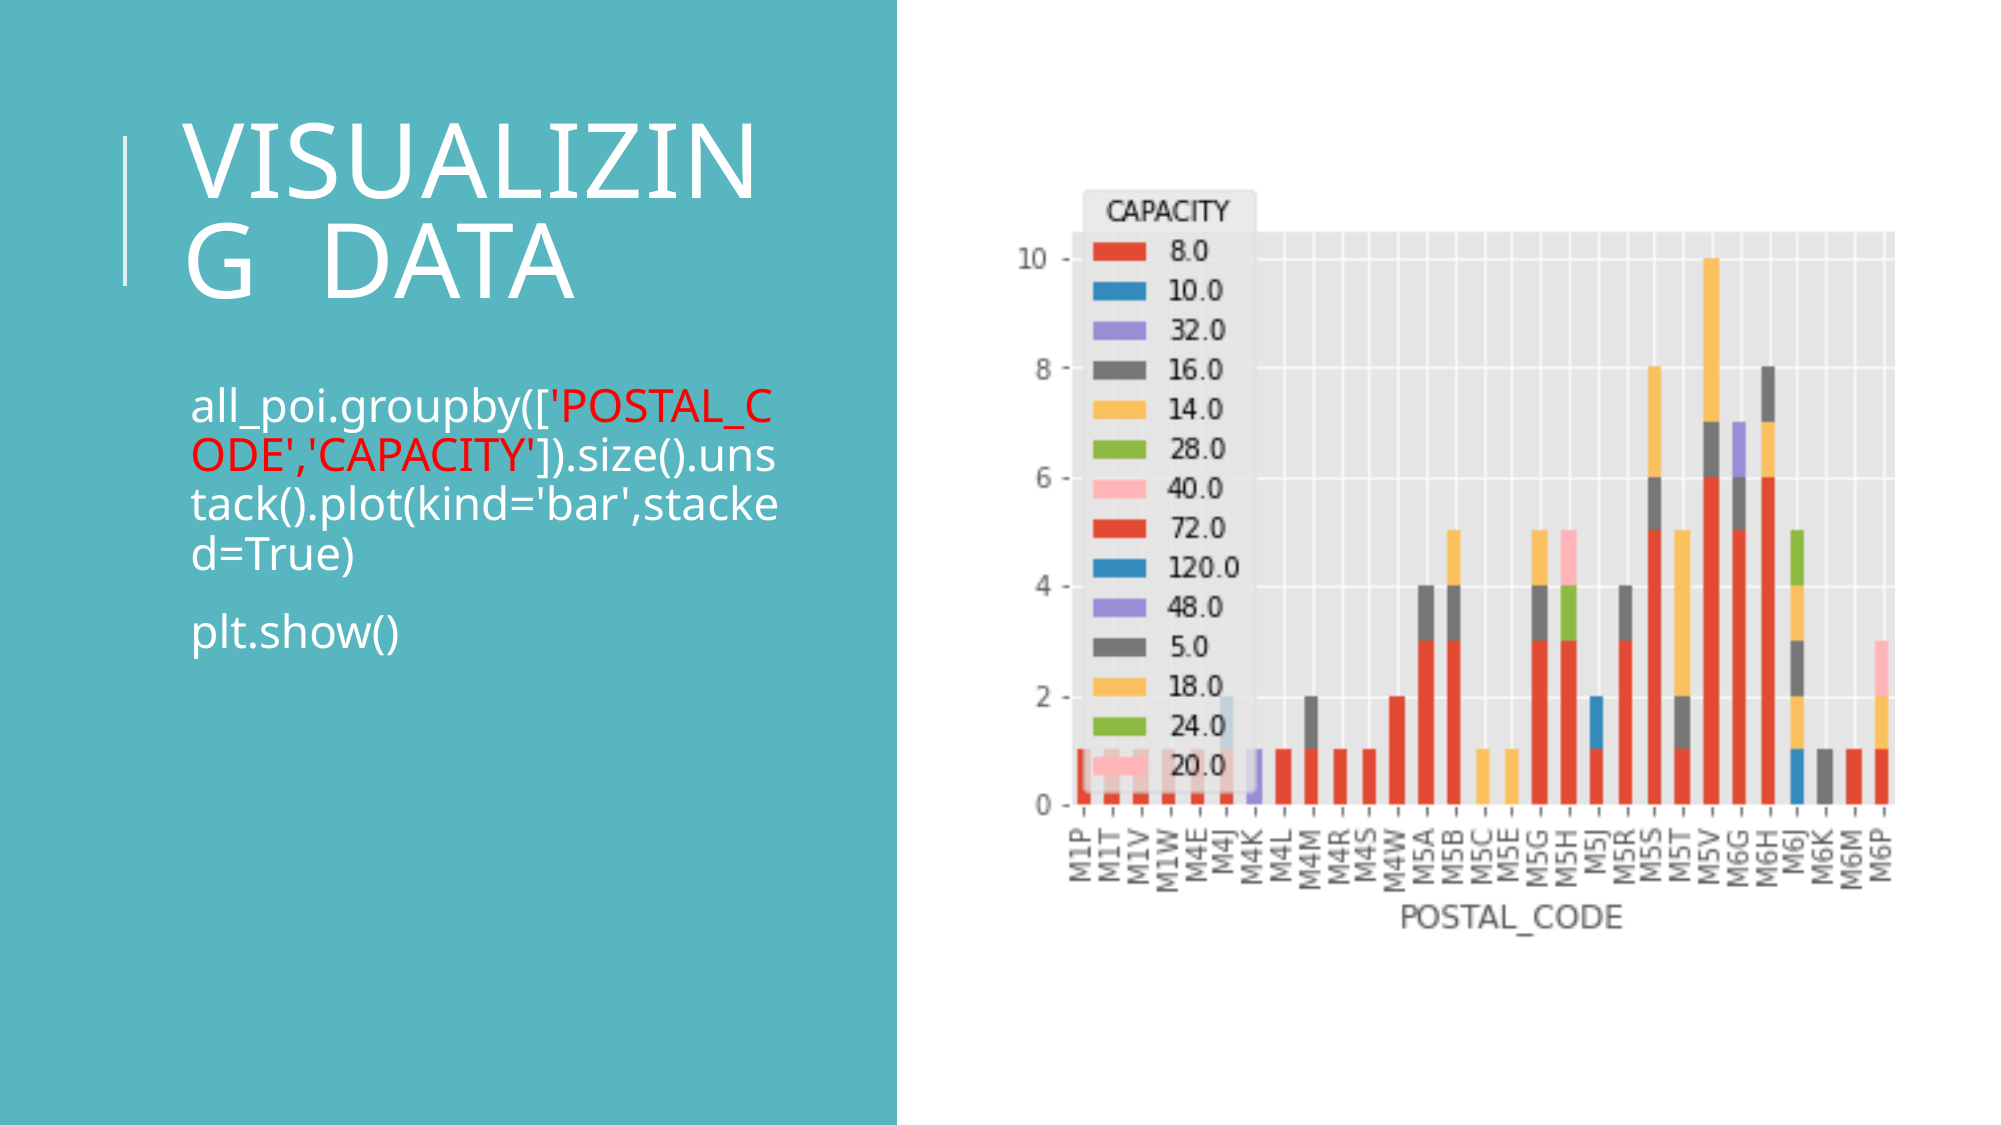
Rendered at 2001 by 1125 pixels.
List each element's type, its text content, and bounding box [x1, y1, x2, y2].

picture [999, 172, 1896, 953]
text_box [0, 0, 898, 1125]
list all_poi.groupby(['POSTAL_CODE','CAPACITY']).size().unstack().plot(kind='bar',stacked=True) plt.show() [168, 375, 790, 1020]
title visualizing data [168, 96, 788, 342]
